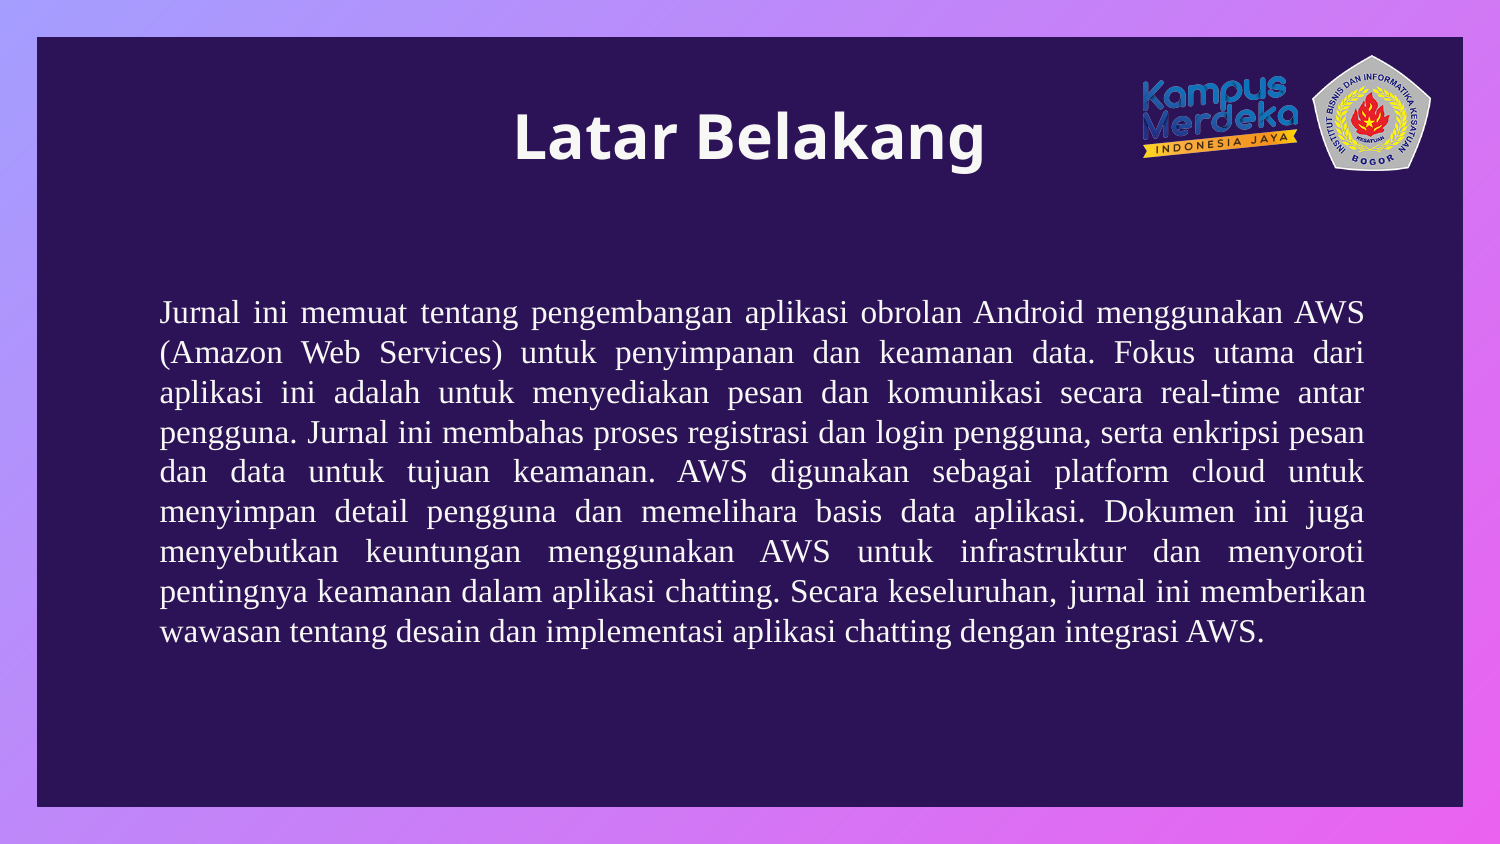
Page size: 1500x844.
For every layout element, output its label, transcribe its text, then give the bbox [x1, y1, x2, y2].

picture [1143, 76, 1298, 88]
picture [1312, 55, 1431, 171]
list Jurnal ini memuat tentang pengembangan aplikasi obrolan Android menggunakan AWS (Amazon Web Services) untuk penyimpanan dan keamanan data. Fokus utama dari aplikasi ini adalah untuk menyediakan pesan dan komunikasi secara real-time antar pengguna. Jurnal ini membahas proses registrasi dan login pengguna, serta enkripsi pesan dan data untuk tujuan keamanan. AWS digunakan sebagai platform cloud untuk menyimpan detail pengguna dan memelihara basis data aplikasi. Dokumen ini juga menyebutkan keuntungan menggunakan AWS untuk infrastruktur dan menyoroti pentingnya keamanan dalam aplikasi chatting. Secara keseluruhan, jurnal ini memberikan wawasan tentang desain dan implementasi aplikasi chatting dengan integrasi AWS. [118, 193, 1382, 746]
title Latar Belakang [118, 88, 1382, 182]
